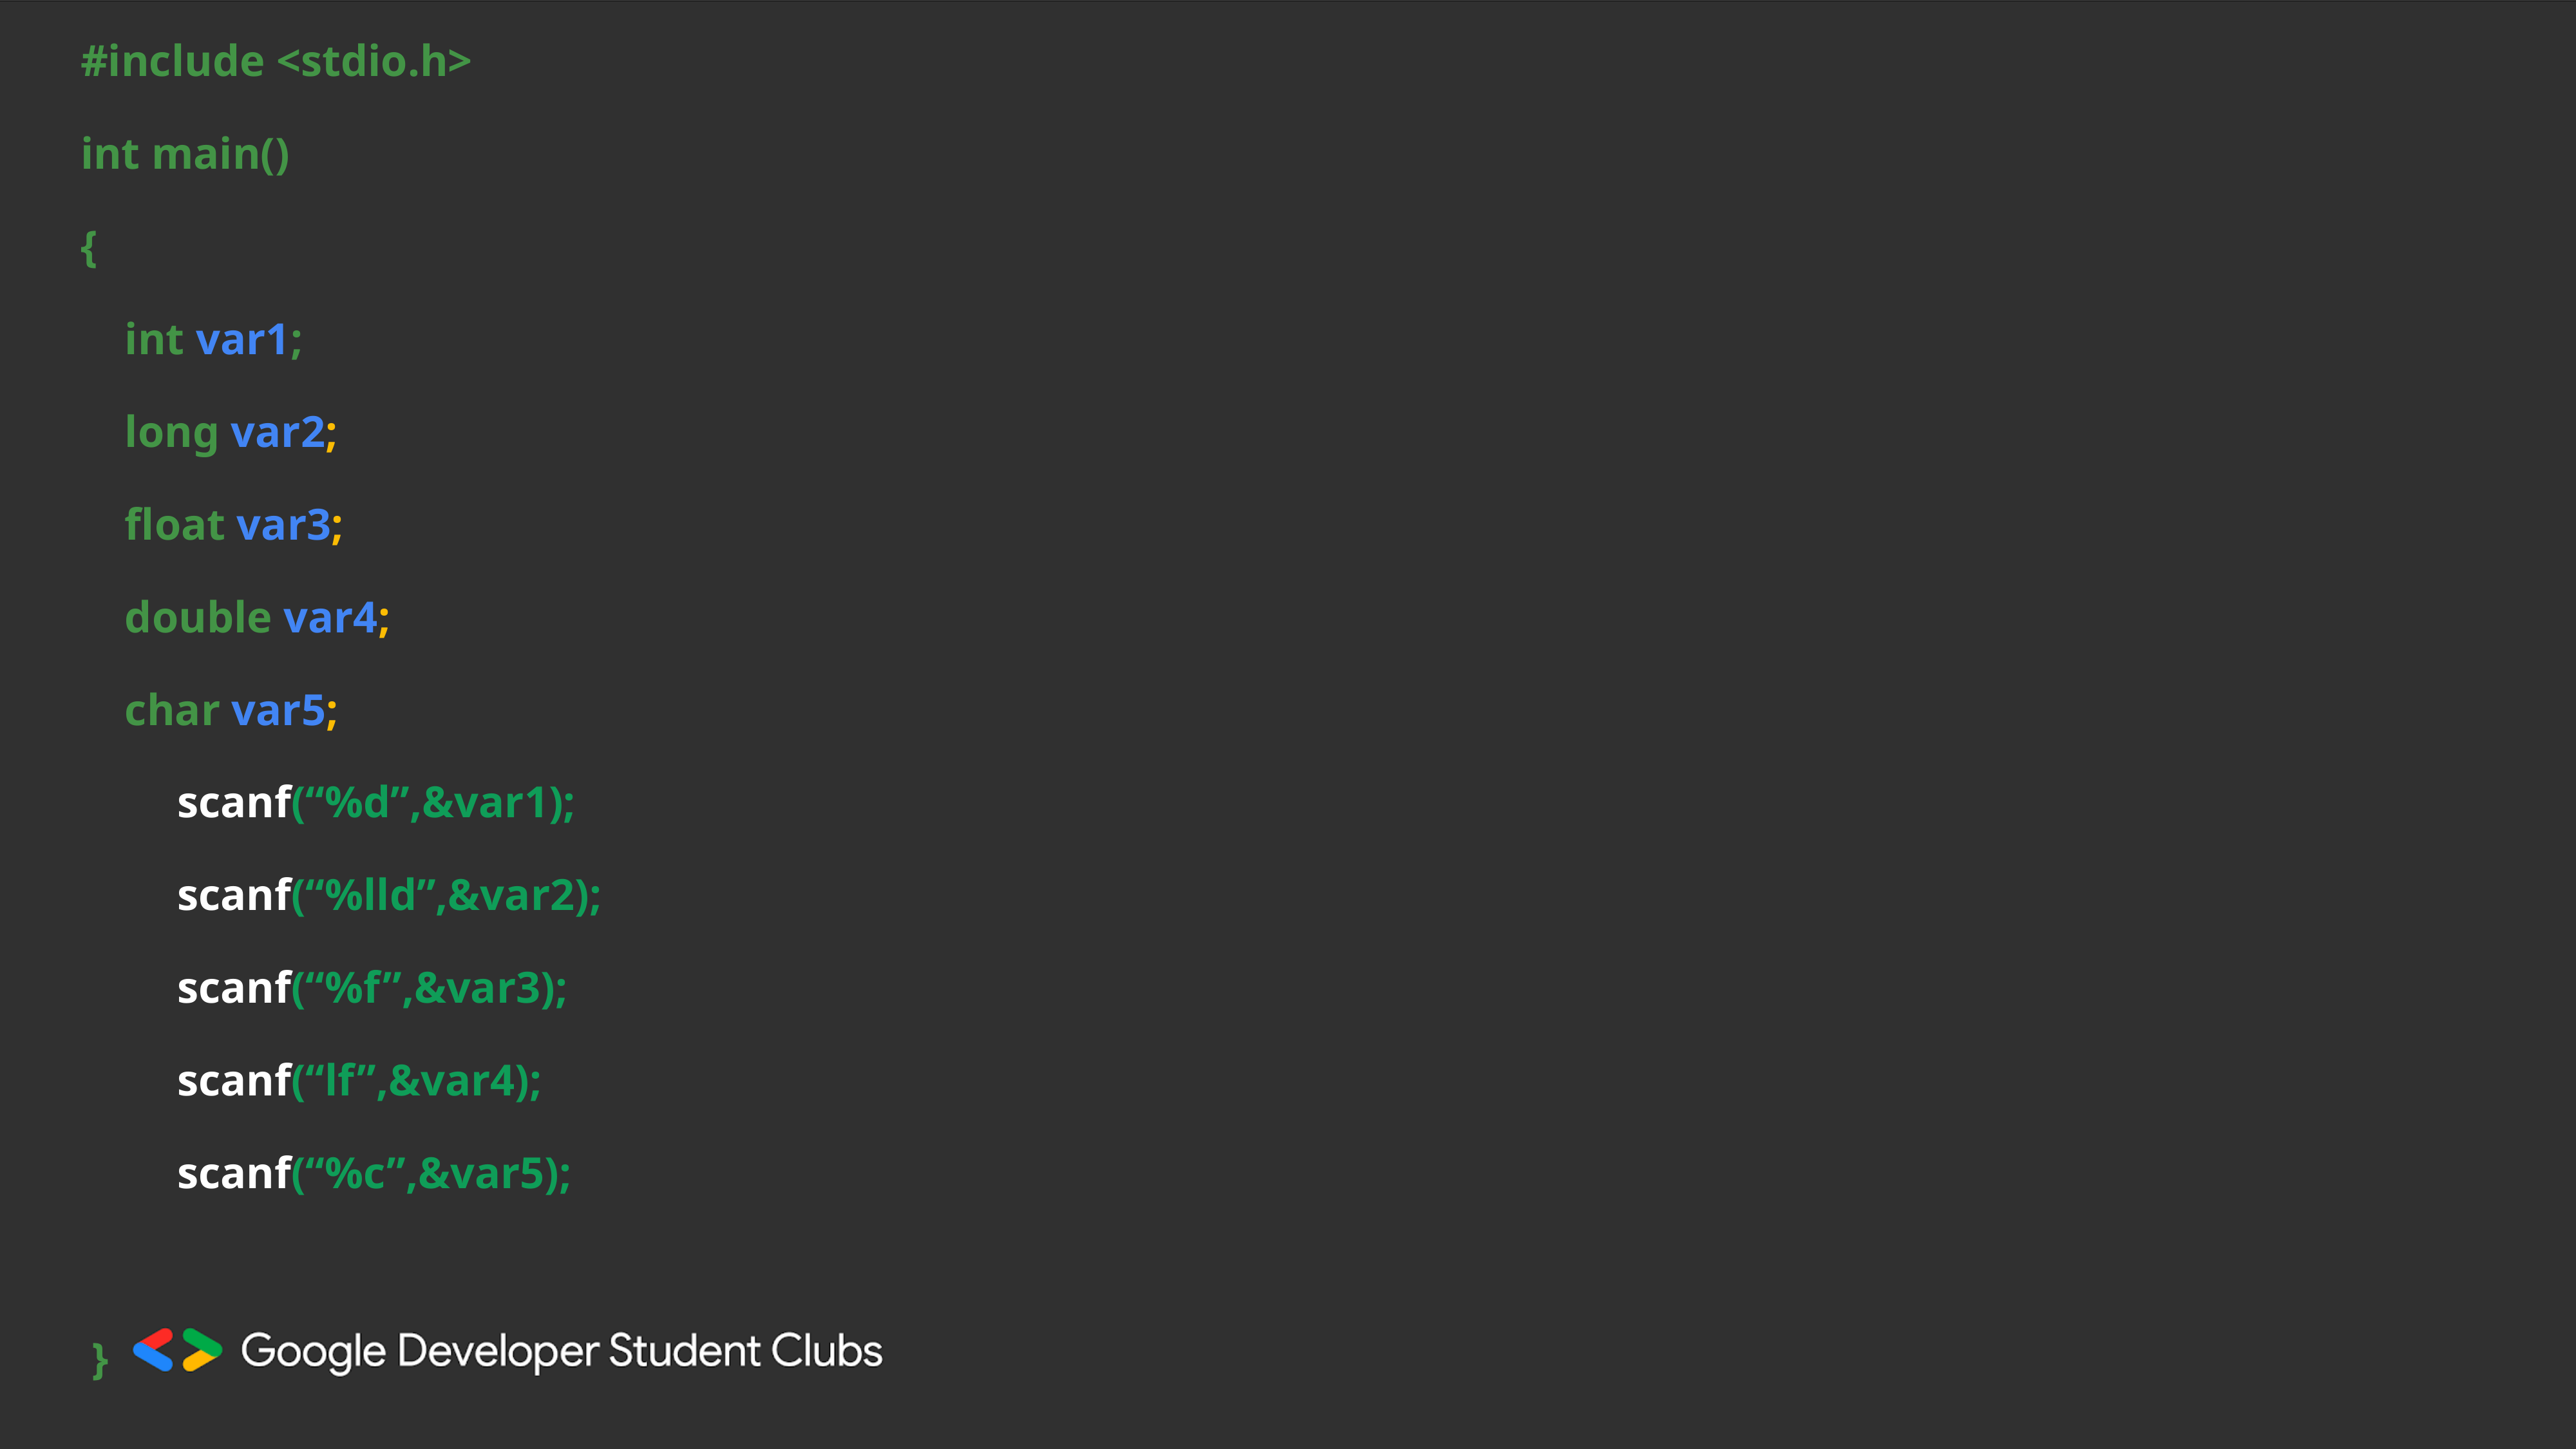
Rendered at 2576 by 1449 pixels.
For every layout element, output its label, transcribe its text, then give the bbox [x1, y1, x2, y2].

picture [0, 0, 2576, 1449]
text_box #include <stdio.h> int main() { int var1; long var2; float var3; double var4; char var5; scanf(“%d”,&var1); scanf(“%lld”,&var2); scanf(“%f”,&var3); scanf(“lf”,&var4); scanf(“%c”,&var5); } [75, 87, 2440, 1287]
